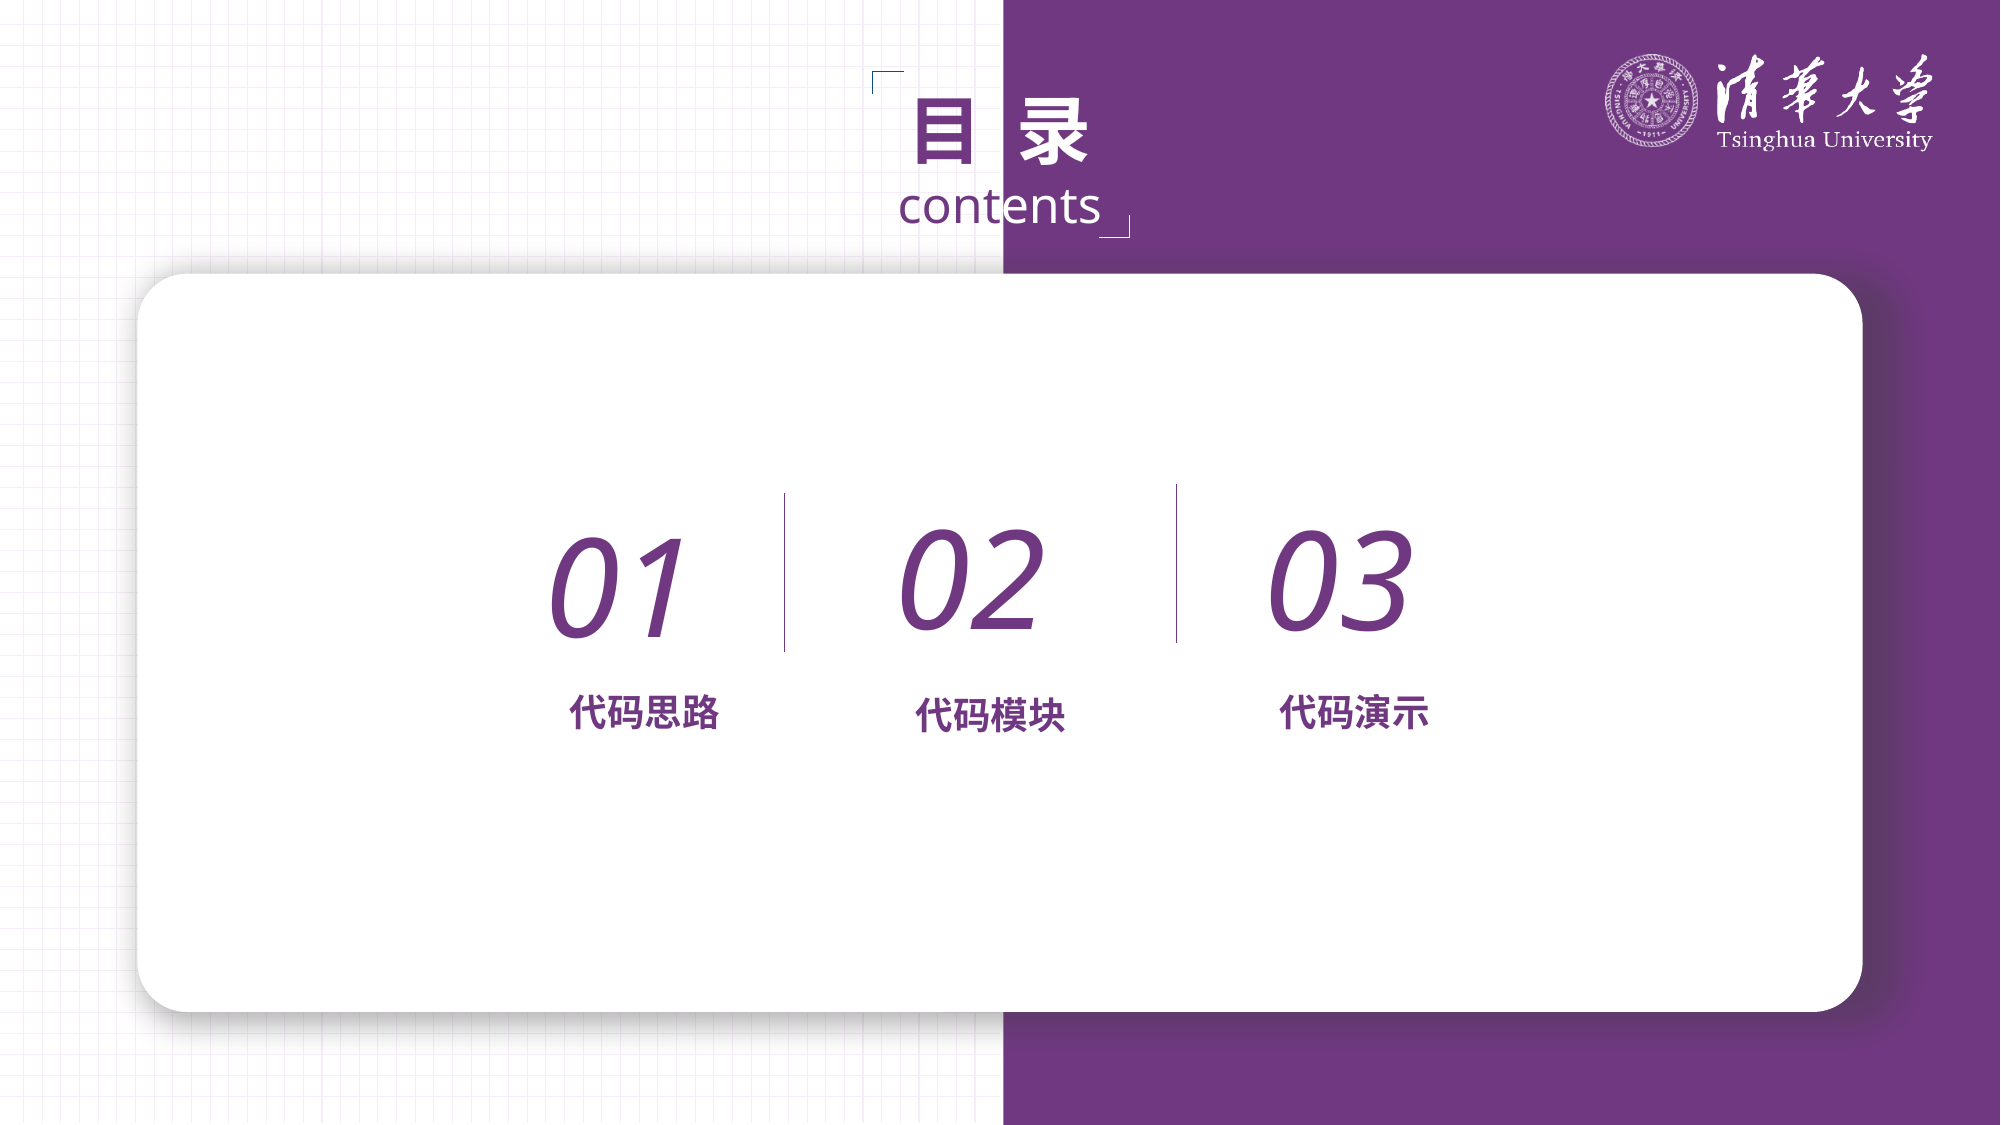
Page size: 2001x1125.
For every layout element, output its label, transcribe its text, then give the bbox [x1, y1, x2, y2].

text_box 代码模块 [1000, 684, 1239, 744]
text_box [1098, 215, 1130, 238]
text_box 代码演示 [1106, 682, 1603, 742]
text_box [0, 0, 1000, 1124]
text_box [1002, 0, 2000, 1125]
text_box 目 录 contents [1000, 76, 1316, 242]
text_box [1000, 272, 1864, 1014]
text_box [872, 71, 904, 94]
text_box 03 [1248, 485, 1451, 666]
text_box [1605, 54, 1933, 152]
text_box 02 [1000, 484, 1207, 665]
